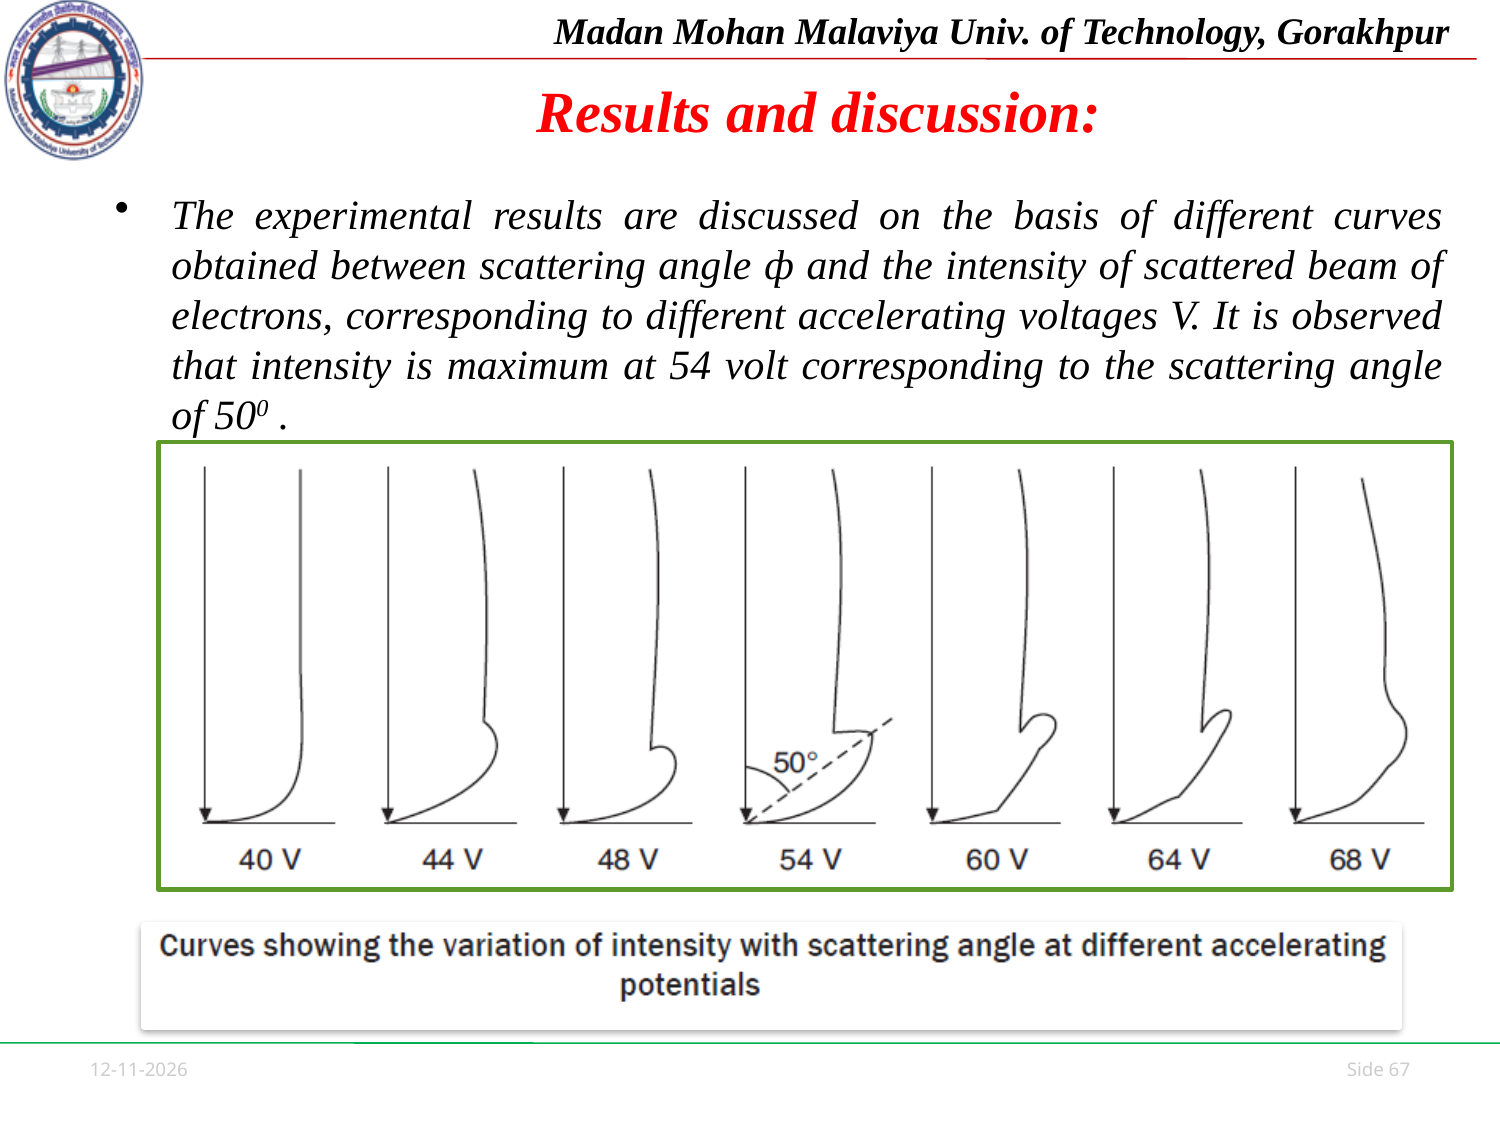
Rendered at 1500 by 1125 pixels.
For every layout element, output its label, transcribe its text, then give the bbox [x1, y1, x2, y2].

picture [160, 444, 1450, 888]
title Results and discussion: [183, 66, 1471, 179]
list The experimental results are discussed on the basis of different curves obtained between scattering angle ф and the intensity of scattered beam of electrons, corresponding to different accelerating voltages V. It is observed that intensity is maximum at 54 volt corresponding to the scattering angle of 500 . [100, 180, 1459, 438]
picture [147, 928, 1397, 1025]
picture [0, 0, 148, 166]
